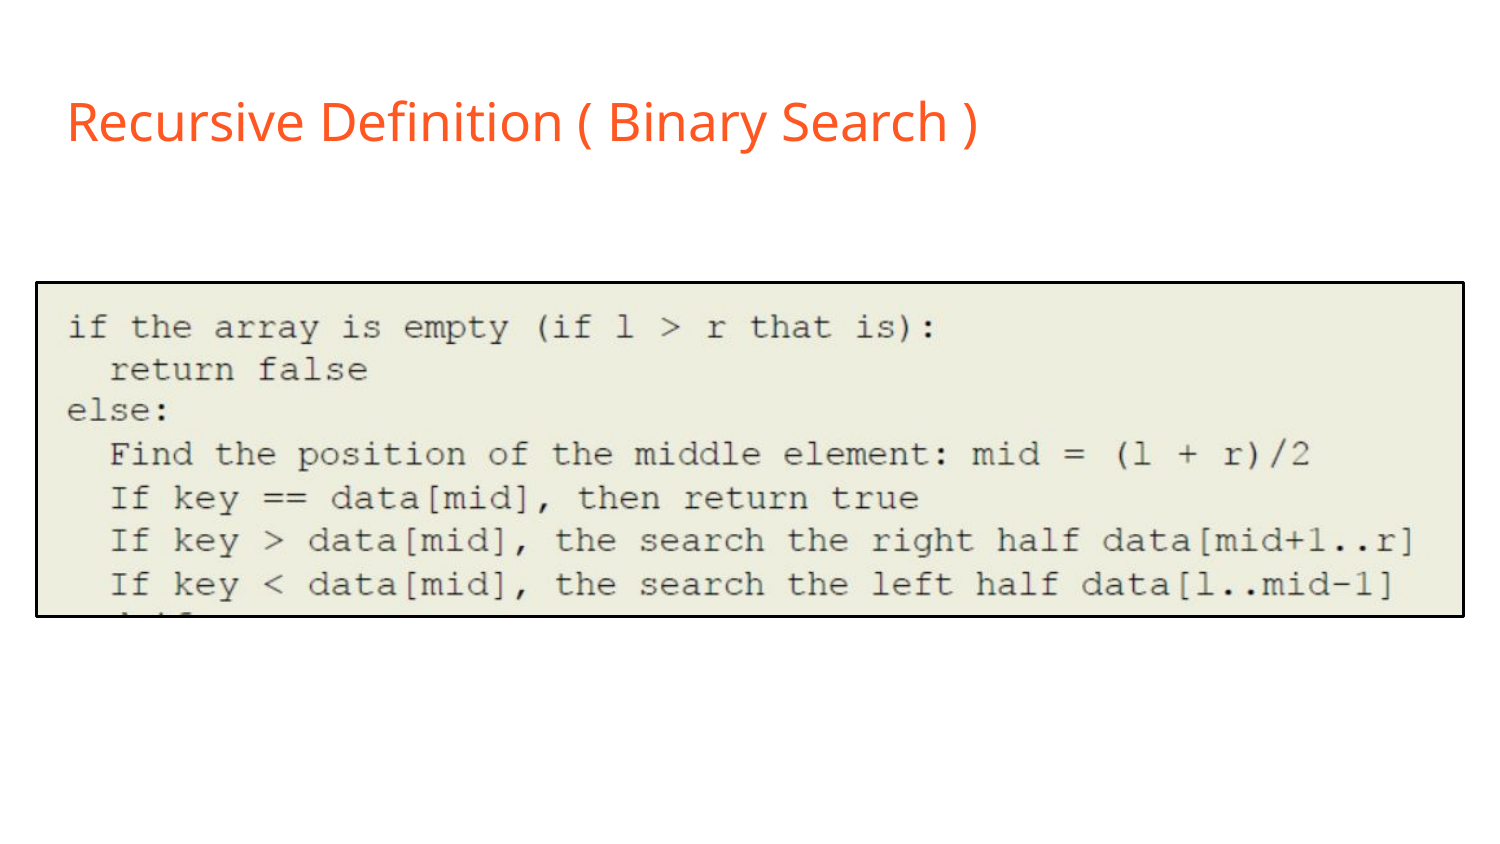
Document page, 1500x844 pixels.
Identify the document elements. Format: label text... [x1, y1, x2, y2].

picture [37, 283, 1463, 615]
title Recursive Definition ( Binary Search ) [51, 72, 1449, 167]
